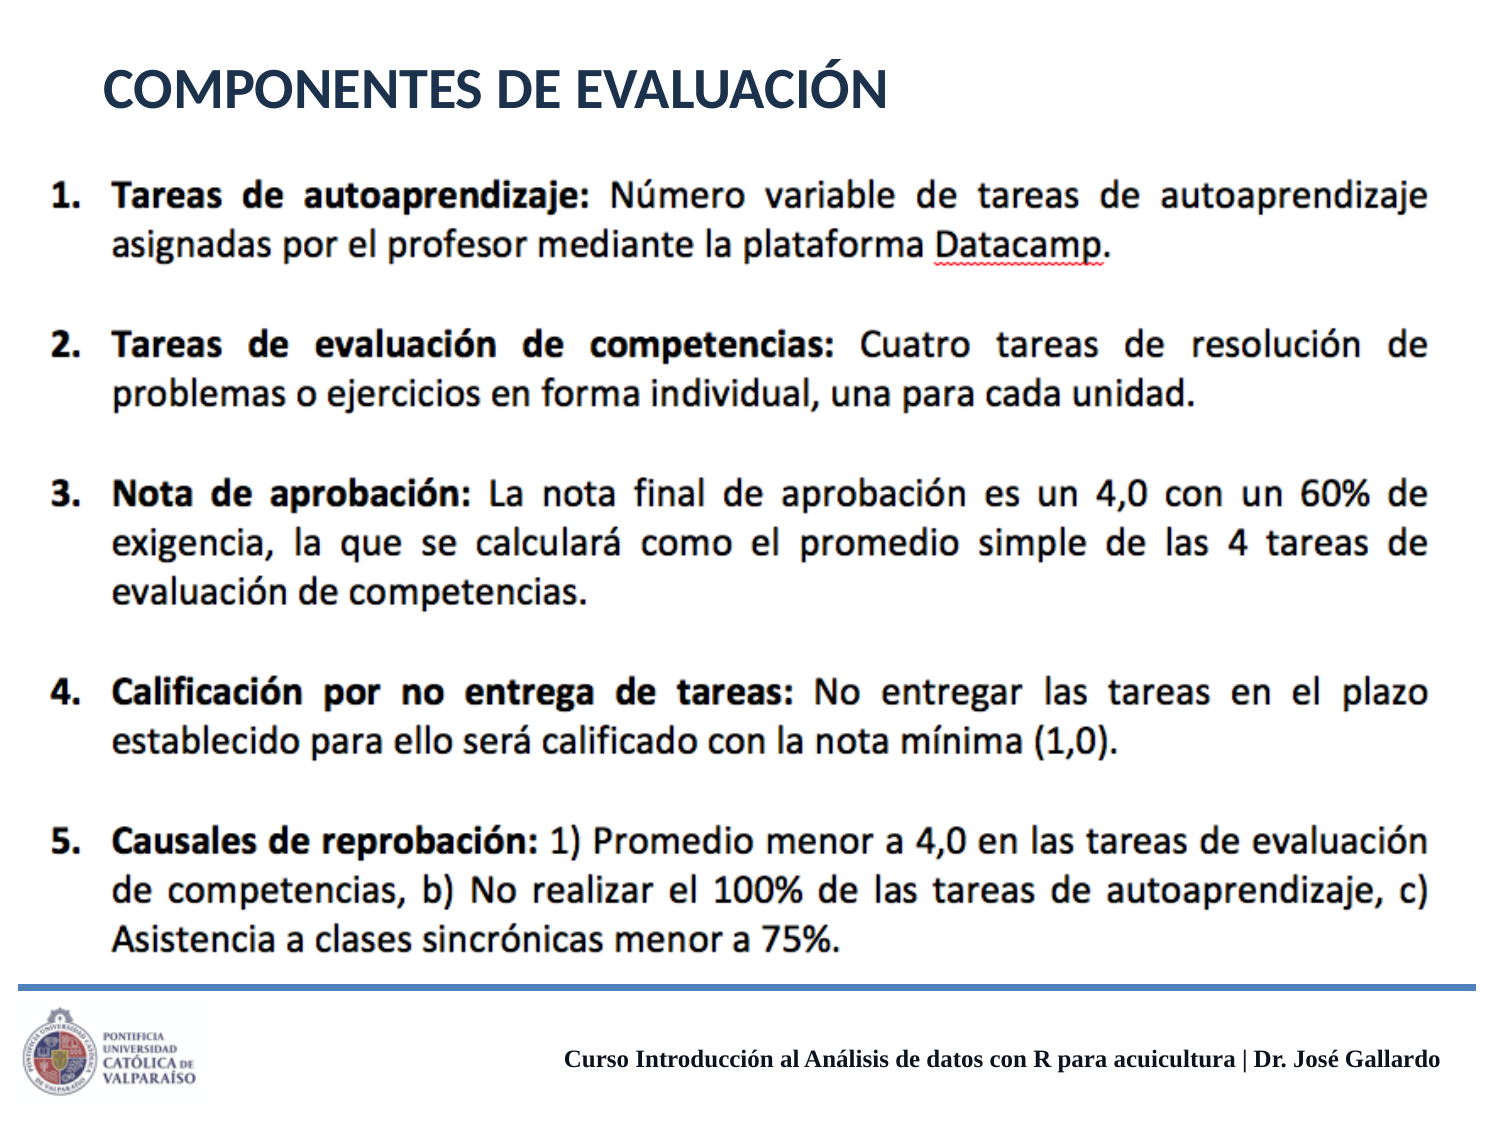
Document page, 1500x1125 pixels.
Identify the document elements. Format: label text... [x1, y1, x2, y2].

text_box COMPONENTES DE EVALUACIÓN [88, 42, 1376, 128]
picture [0, 153, 1500, 971]
picture [17, 1004, 207, 1104]
